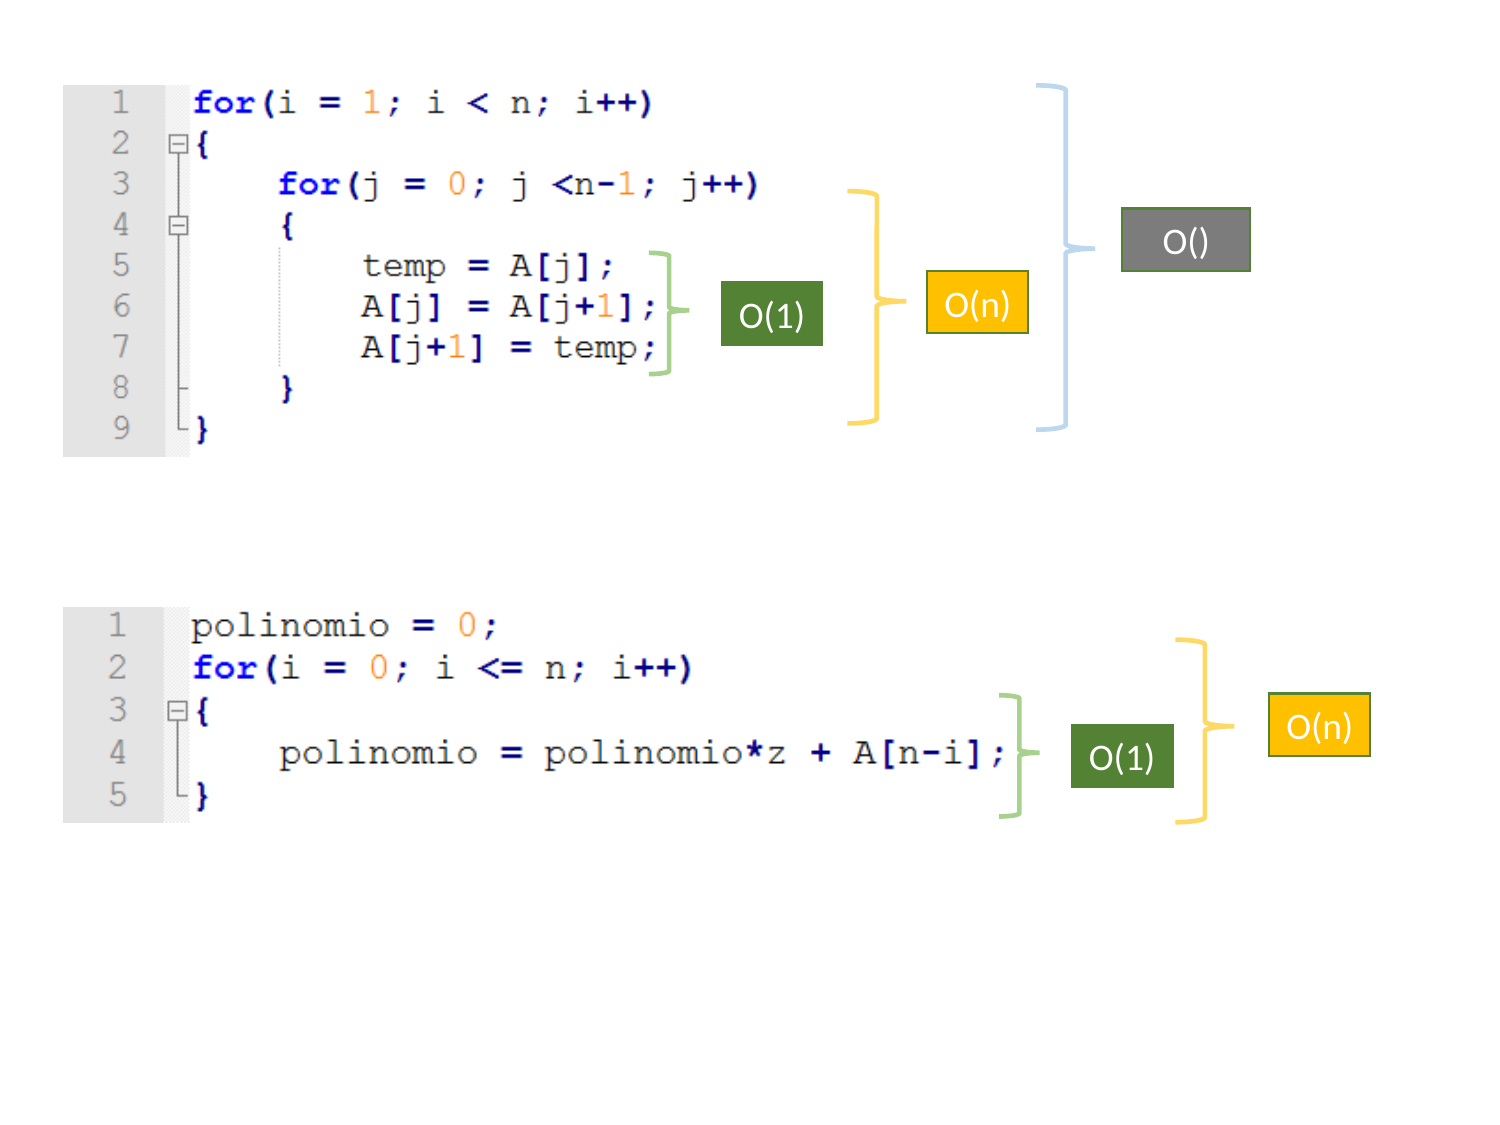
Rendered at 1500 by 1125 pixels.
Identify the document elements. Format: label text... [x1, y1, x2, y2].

text_box [1175, 639, 1235, 823]
text_box O(n) [1268, 692, 1371, 757]
text_box [847, 190, 907, 424]
text_box O(1) [785, 281, 823, 346]
picture [63, 607, 1029, 823]
text_box [1036, 84, 1096, 431]
text_box O(n) [926, 270, 1029, 334]
picture [63, 85, 785, 457]
text_box O(1) [1071, 724, 1174, 788]
